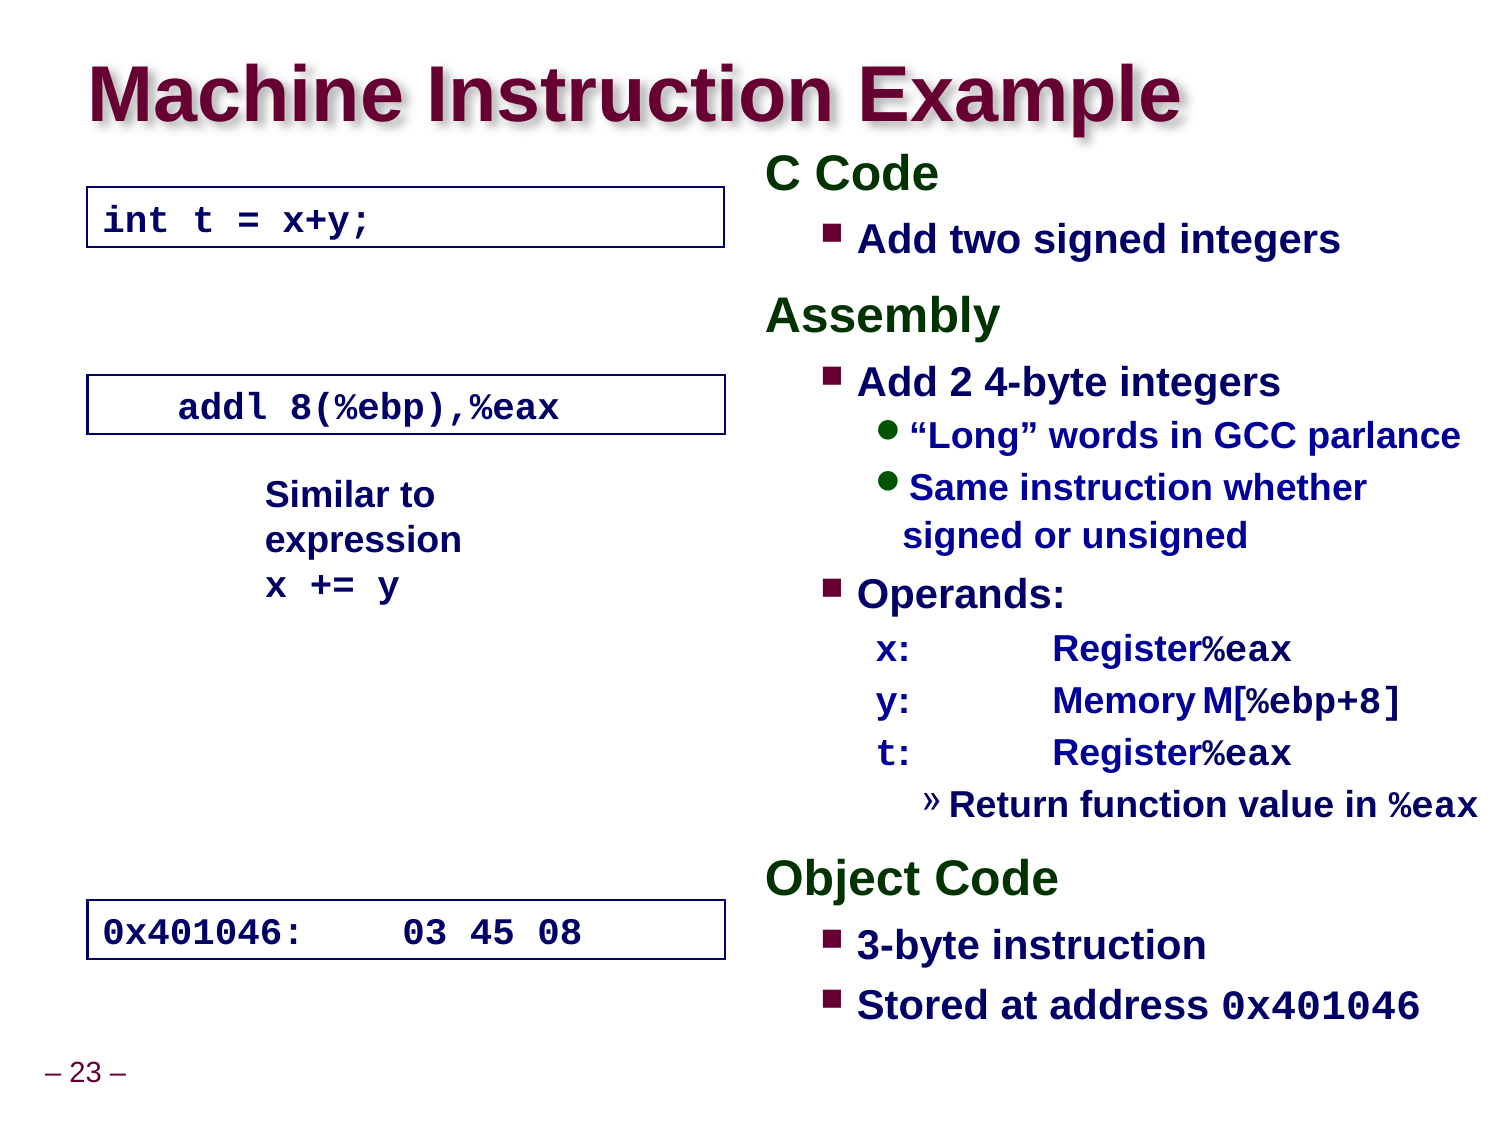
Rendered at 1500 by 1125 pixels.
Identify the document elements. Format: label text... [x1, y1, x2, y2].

text_box 0x401046: 03 45 08 [87, 899, 725, 960]
text_box Similar to expression x += y [249, 462, 500, 613]
text_box int t = x+y; [87, 187, 725, 247]
title Machine Instruction Example [87, 49, 1280, 145]
list C Code Add two signed integers Assembly Add 2 4-byte integers “Long” words in GCC parlance Same instruction whether signed or unsigned Operands: x: Register %eax y: Memory M[%ebp+8] t: Register %eax Return function value in %eax Object Code 3-byte instruction Stored at address 0x401046 [749, 137, 1500, 1038]
text_box addl 8(%ebp),%eax [87, 374, 725, 435]
